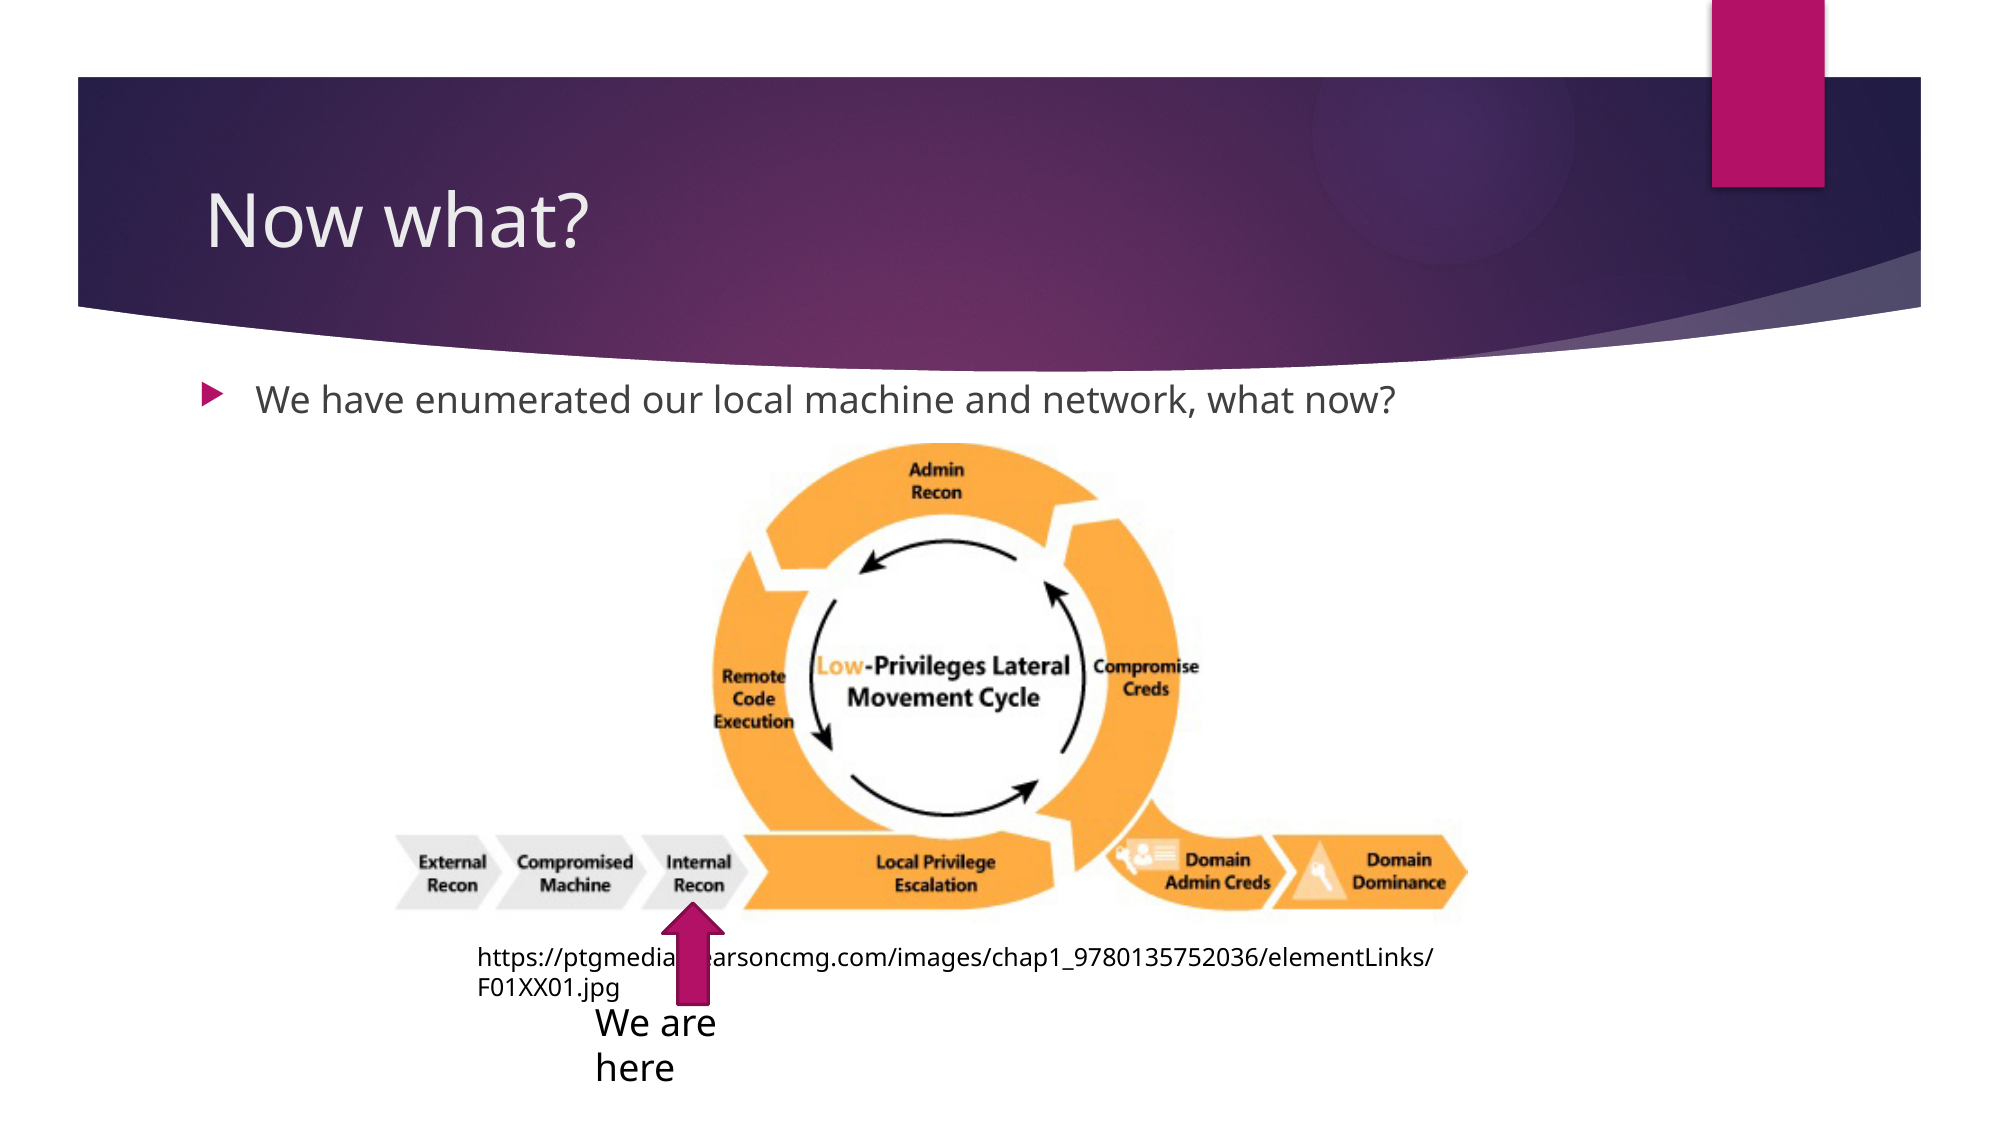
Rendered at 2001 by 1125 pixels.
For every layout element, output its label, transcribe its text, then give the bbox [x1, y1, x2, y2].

text_box https://ptgmedia.pearsoncmg.com/images/chap1_9780135752036/elementLinks/F01XX01.jpg [462, 934, 676, 1010]
text_box [661, 932, 725, 991]
picture [395, 443, 1468, 924]
list We have enumerated our local machine and network, what now? [184, 368, 1632, 929]
text_box We are here [580, 991, 806, 1097]
title Now what? [189, 159, 1627, 276]
text_box https://ptgmedia.pearsoncmg.com/images/chap1_9780135752036/elementLinks/F01XX01.jpg [710, 934, 1468, 1010]
